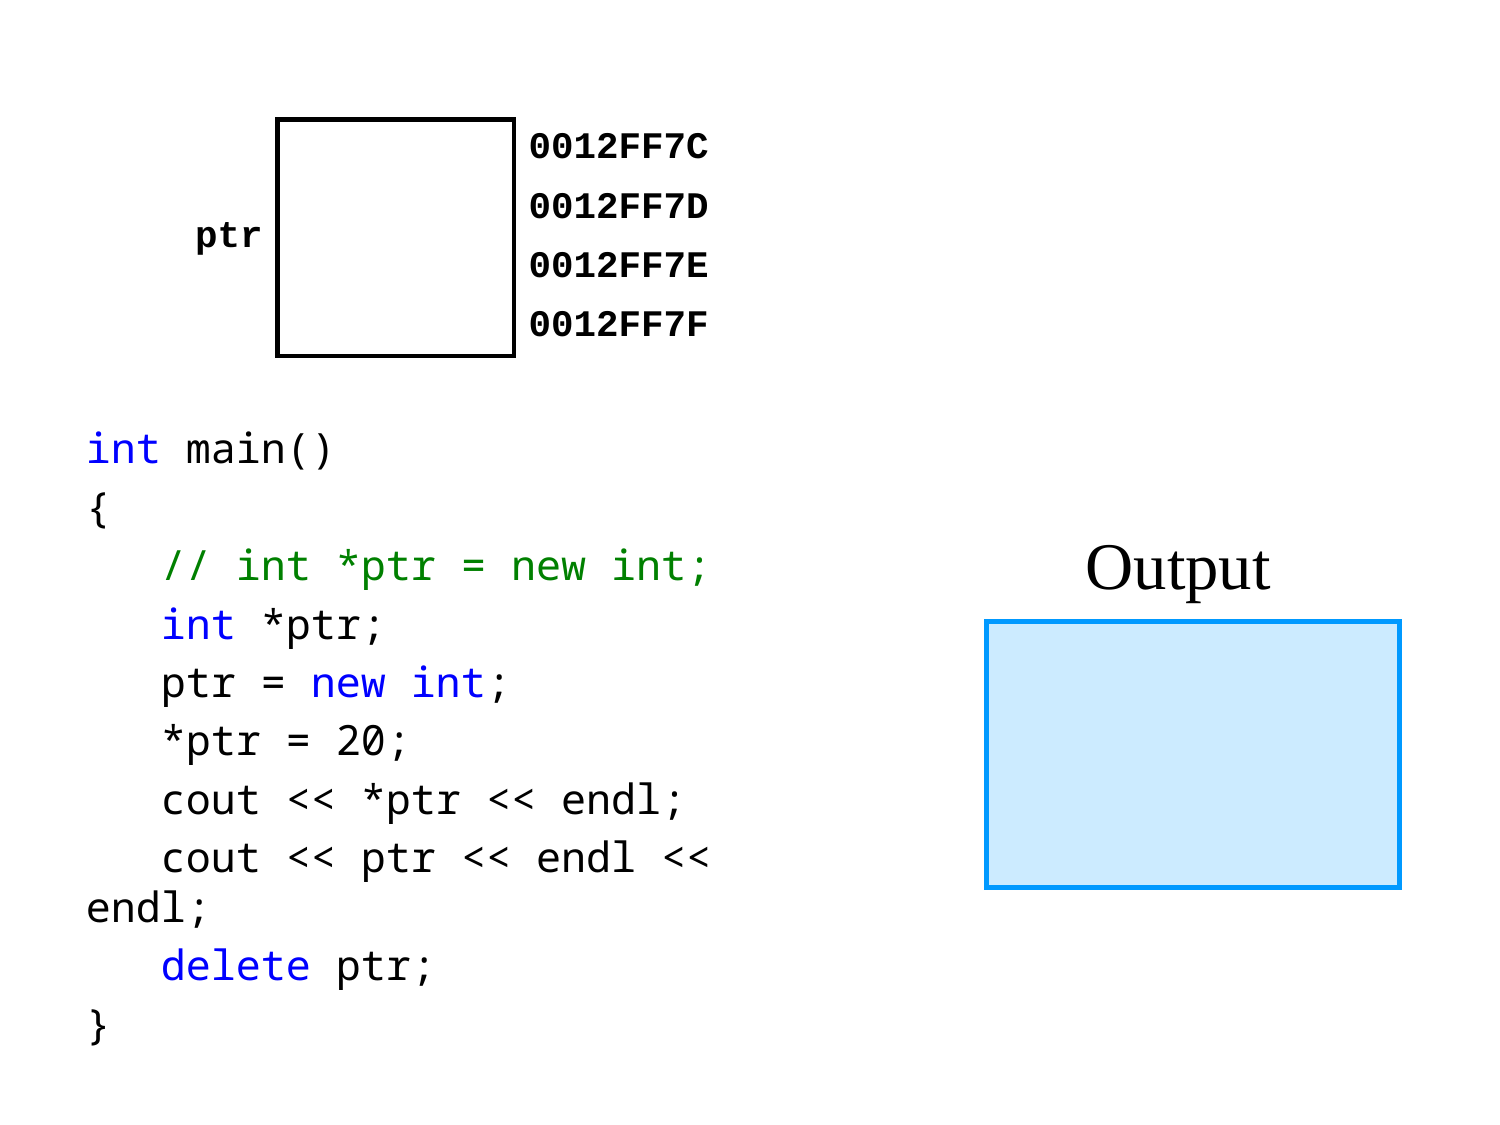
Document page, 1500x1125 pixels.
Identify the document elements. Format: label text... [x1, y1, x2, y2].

list int main() { // int *ptr = new int; int *ptr; ptr = new int; *ptr = 20; cout << *ptr << endl; cout << ptr << endl << endl; delete ptr; } [70, 414, 869, 1036]
text_box [986, 621, 1400, 888]
table_header [280, 122, 512, 354]
table_header 0012FF7C [516, 120, 750, 179]
table_cell 0012FF7E [516, 238, 750, 297]
table_header ptr [159, 120, 275, 356]
table_cell 0012FF7F [516, 297, 750, 356]
table_cell 0012FF7D [516, 179, 750, 238]
text_box Output [1045, 503, 1312, 622]
